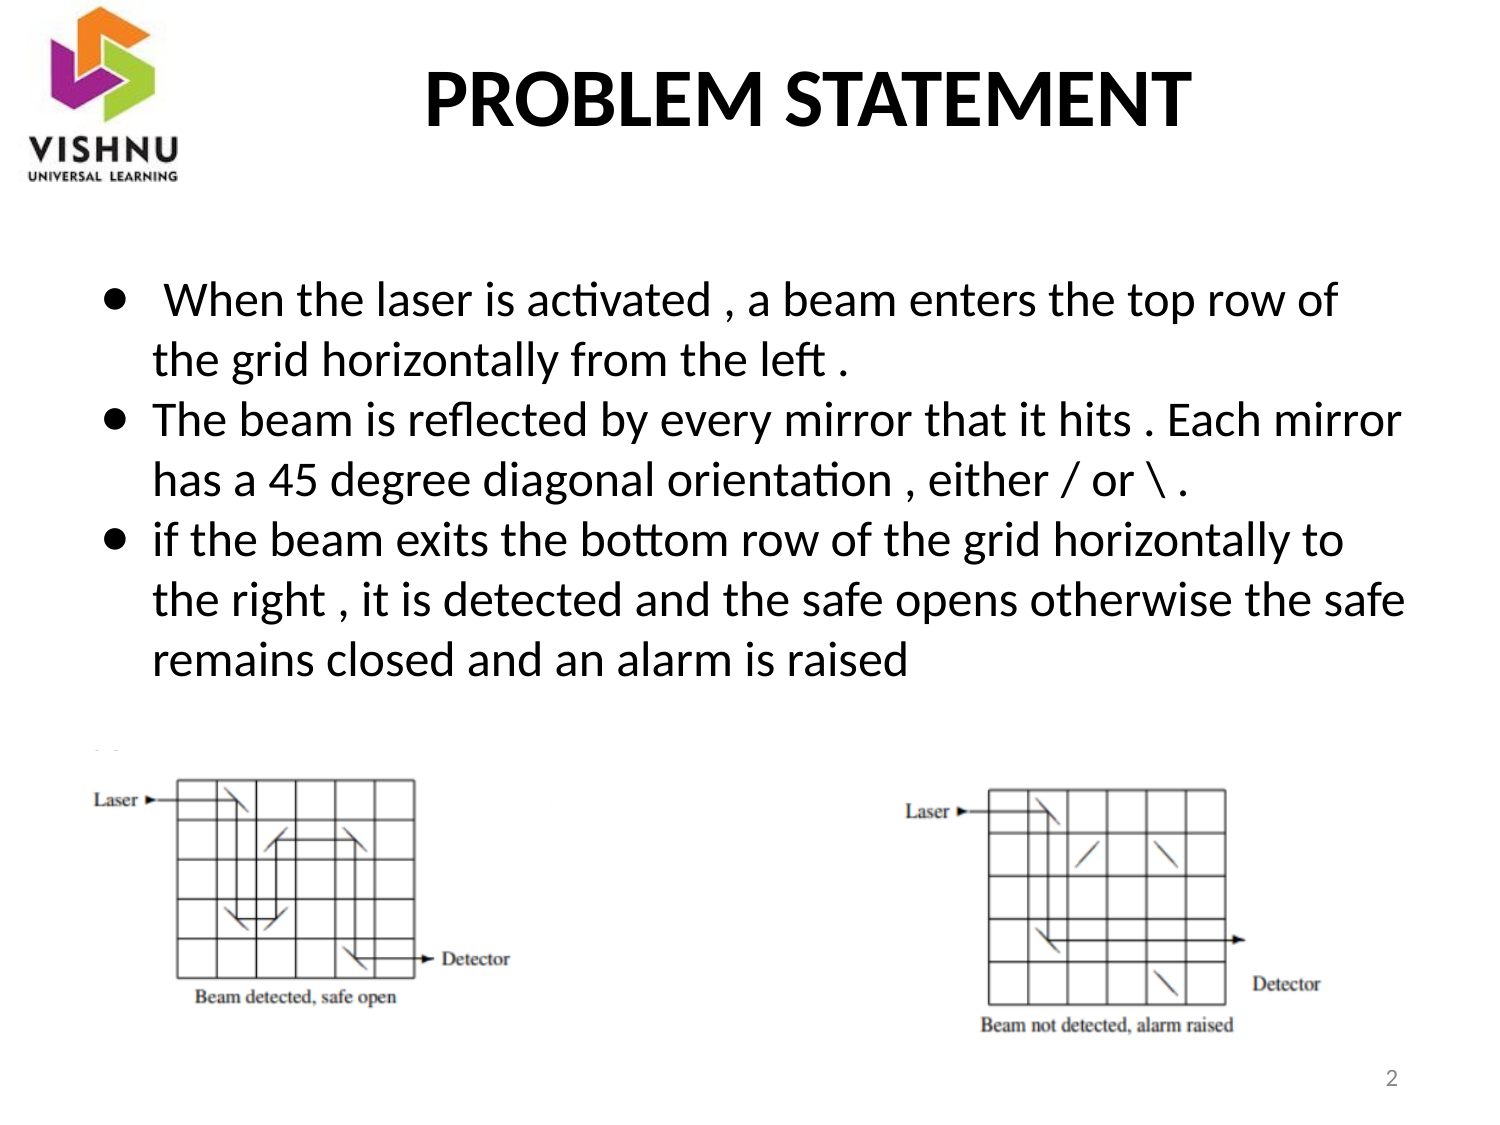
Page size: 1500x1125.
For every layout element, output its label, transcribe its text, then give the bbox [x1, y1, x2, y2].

picture [885, 735, 1405, 1055]
slide_number ‹#› [1379, 1060, 1418, 1125]
list When the laser is activated , a beam enters the top row of the grid horizontally from the left . The beam is reflected by every mirror that it hits . Each mirror has a 45 degree diagonal orientation , either / or \ . if the beam exits the bottom row of the grid horizontally to the right , it is detected and the safe opens otherwise the safe remains closed and an alarm is raised [77, 266, 1418, 927]
title PROBLEM STATEMENT [424, 43, 1280, 232]
picture [39, 749, 552, 1041]
picture [18, 0, 178, 182]
